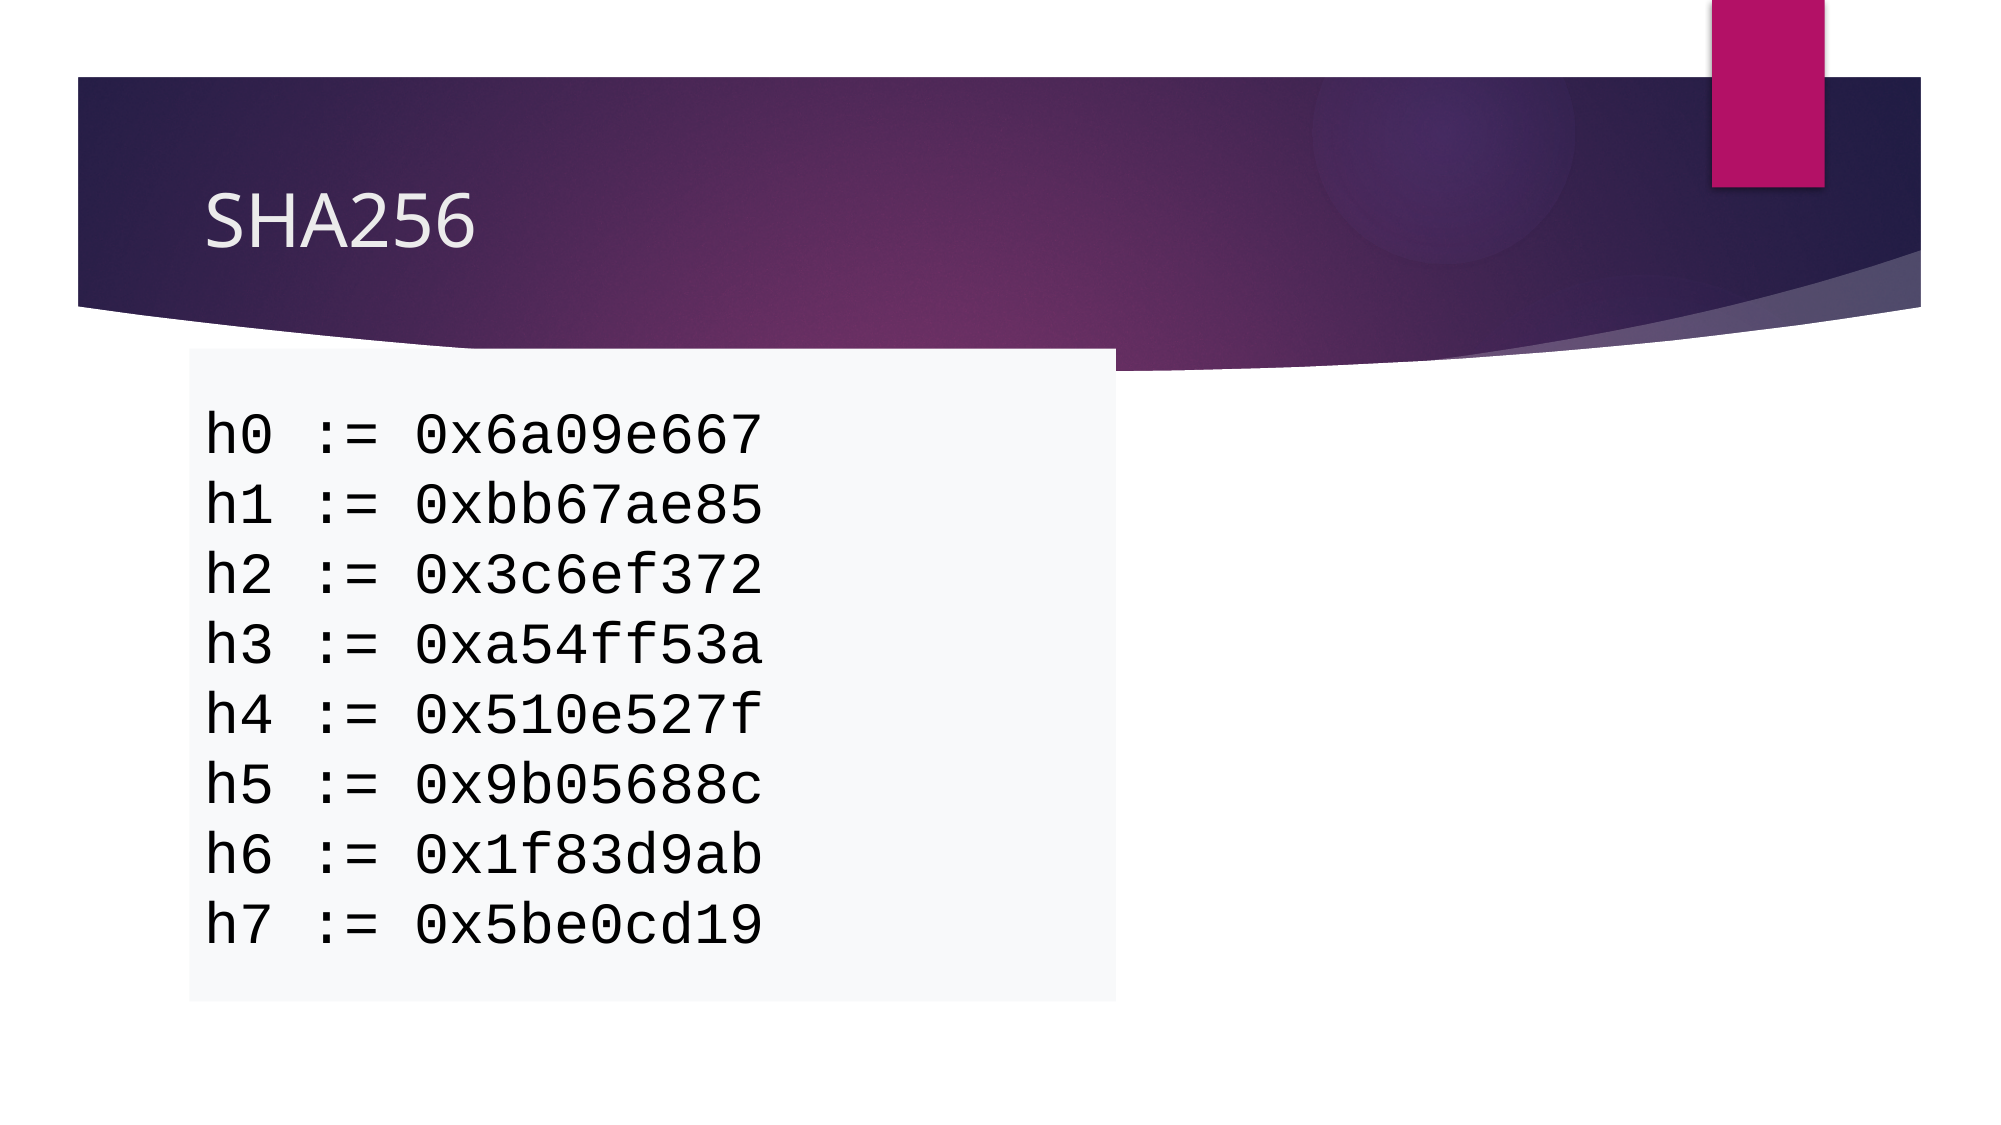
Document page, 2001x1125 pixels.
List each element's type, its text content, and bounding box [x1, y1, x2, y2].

title SHA256 [189, 159, 1627, 276]
list h0 := 0x6a09e667 h1 := 0xbb67ae85 h2 := 0x3c6ef372 h3 := 0xa54ff53a h4 := 0x510e527f h5 := 0x9b05688c h6 := 0x1f83d9ab h7 := 0x5be0cd19 [189, 348, 1116, 1002]
